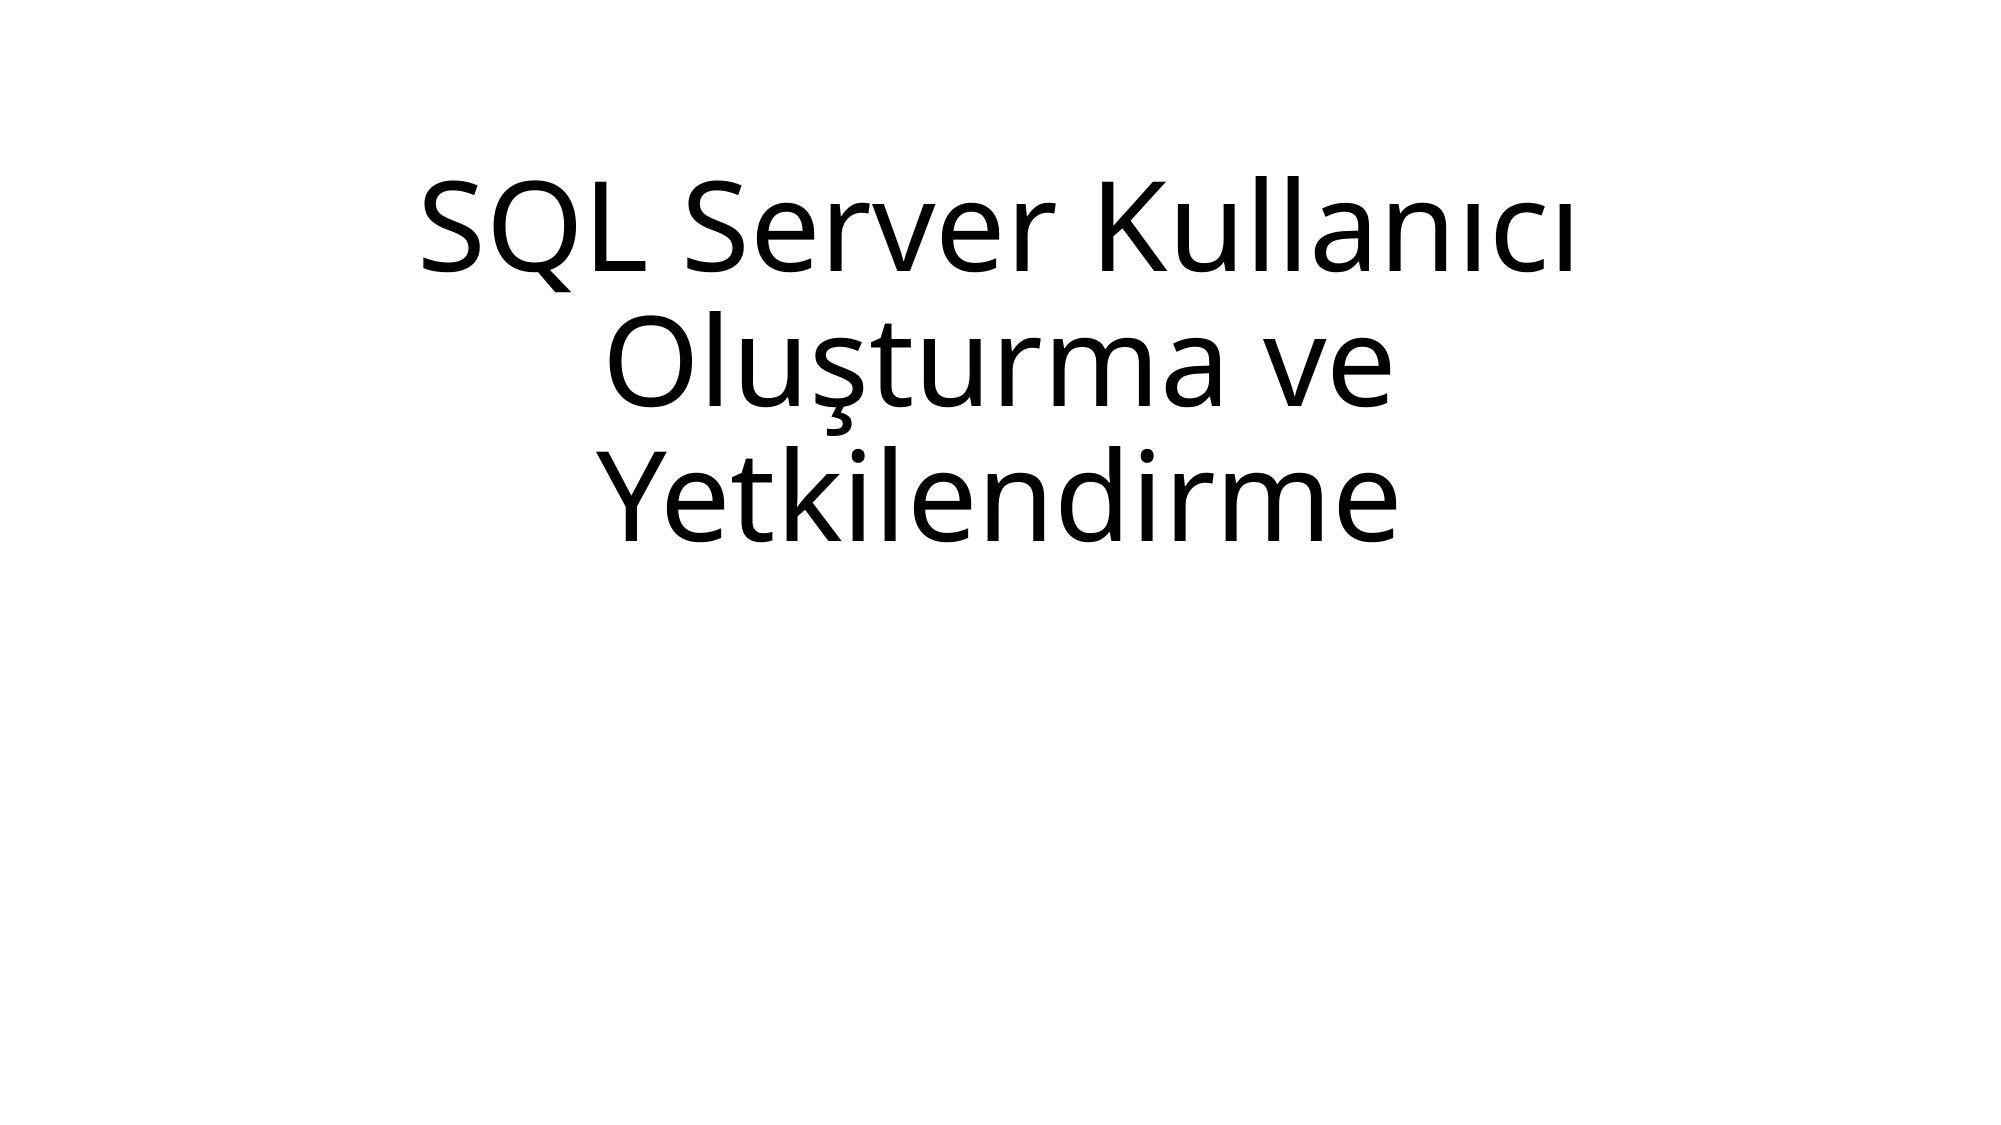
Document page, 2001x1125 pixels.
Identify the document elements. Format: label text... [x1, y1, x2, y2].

title SQL Server Kullanıcı Oluşturma ve Yetkilendirme [249, 184, 1750, 576]
